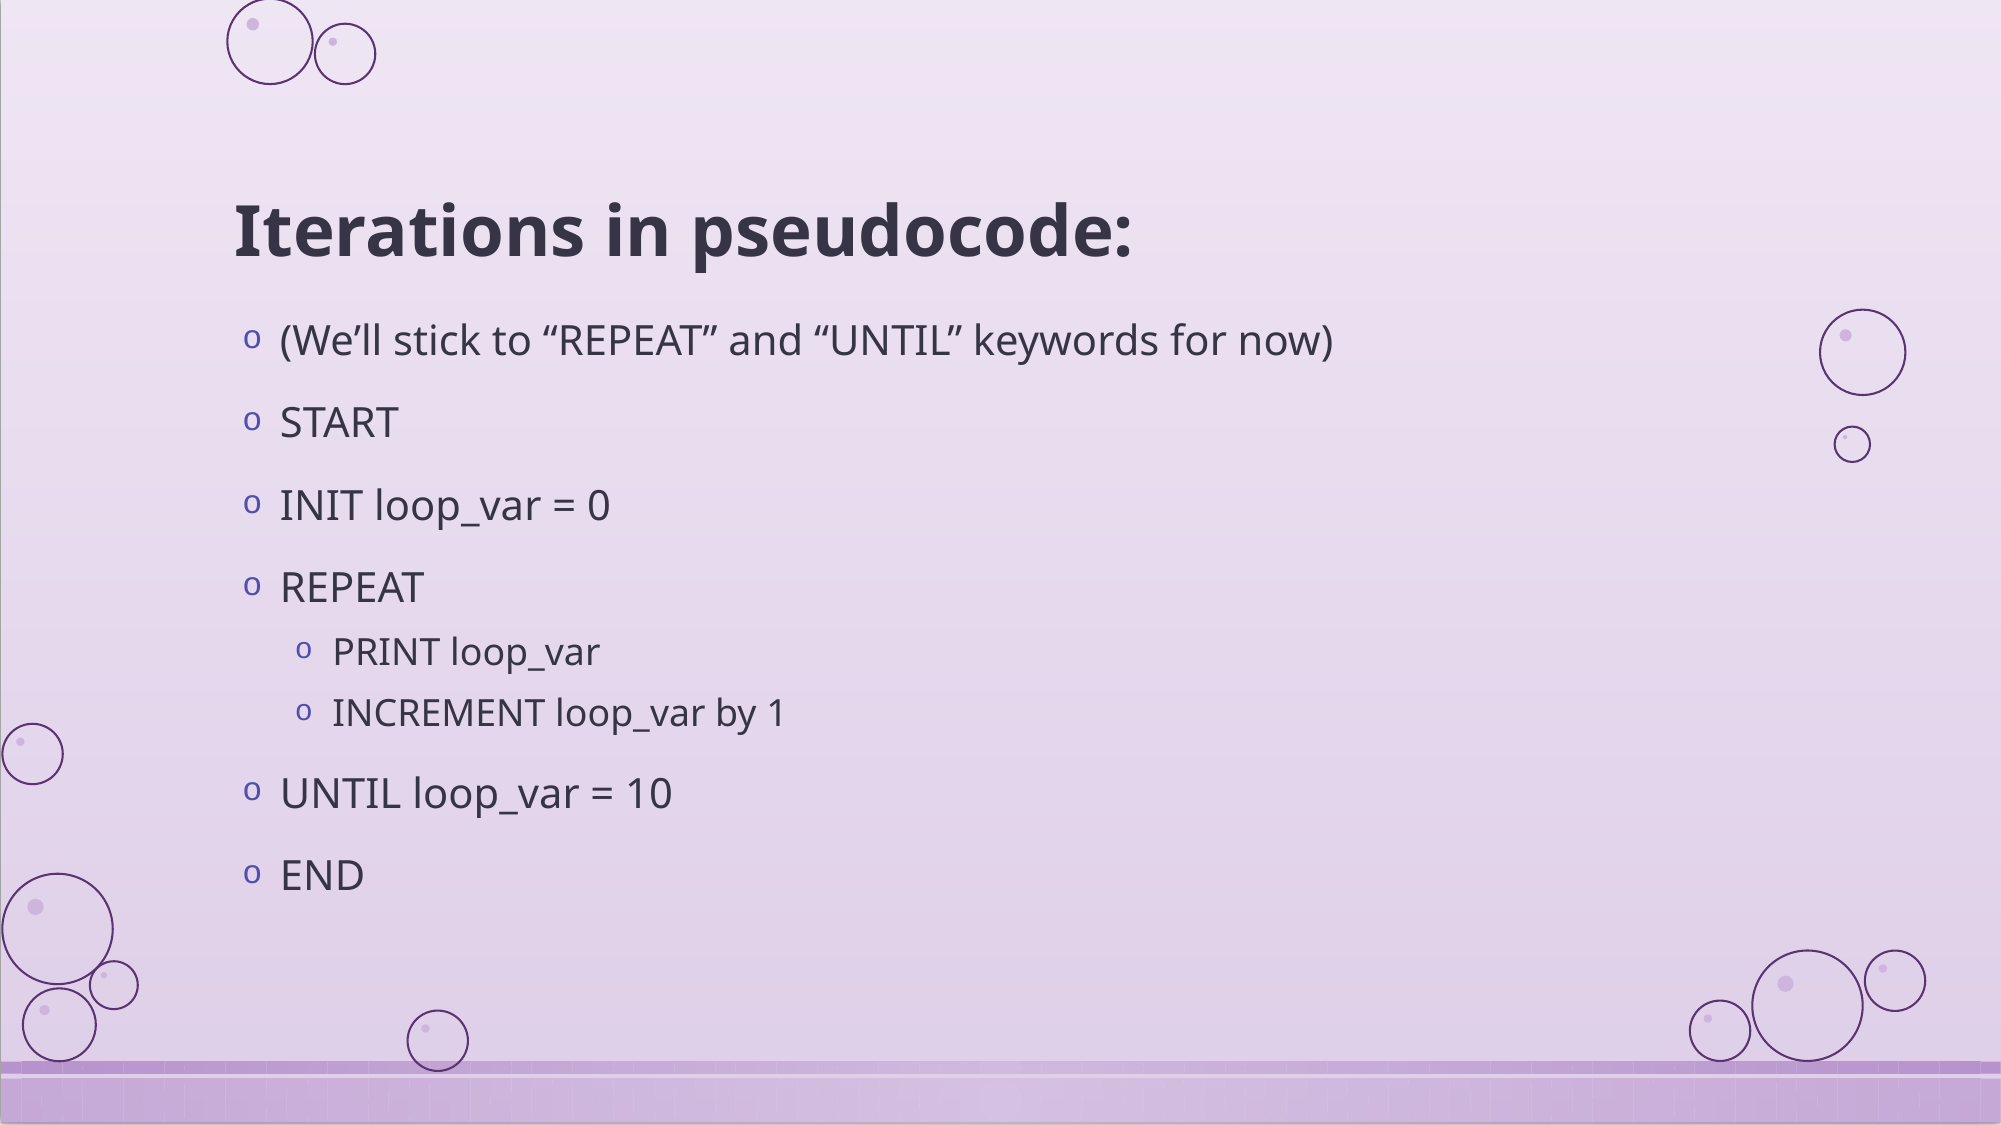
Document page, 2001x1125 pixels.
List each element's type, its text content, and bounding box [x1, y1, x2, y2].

title Iterations in pseudocode: [219, 76, 1780, 279]
list (We’ll stick to “REPEAT” and “UNTIL” keywords for now) START INIT loop_var = 0 REPEAT PRINT loop_var INCREMENT loop_var by 1 UNTIL loop_var = 10 END [219, 311, 1780, 990]
